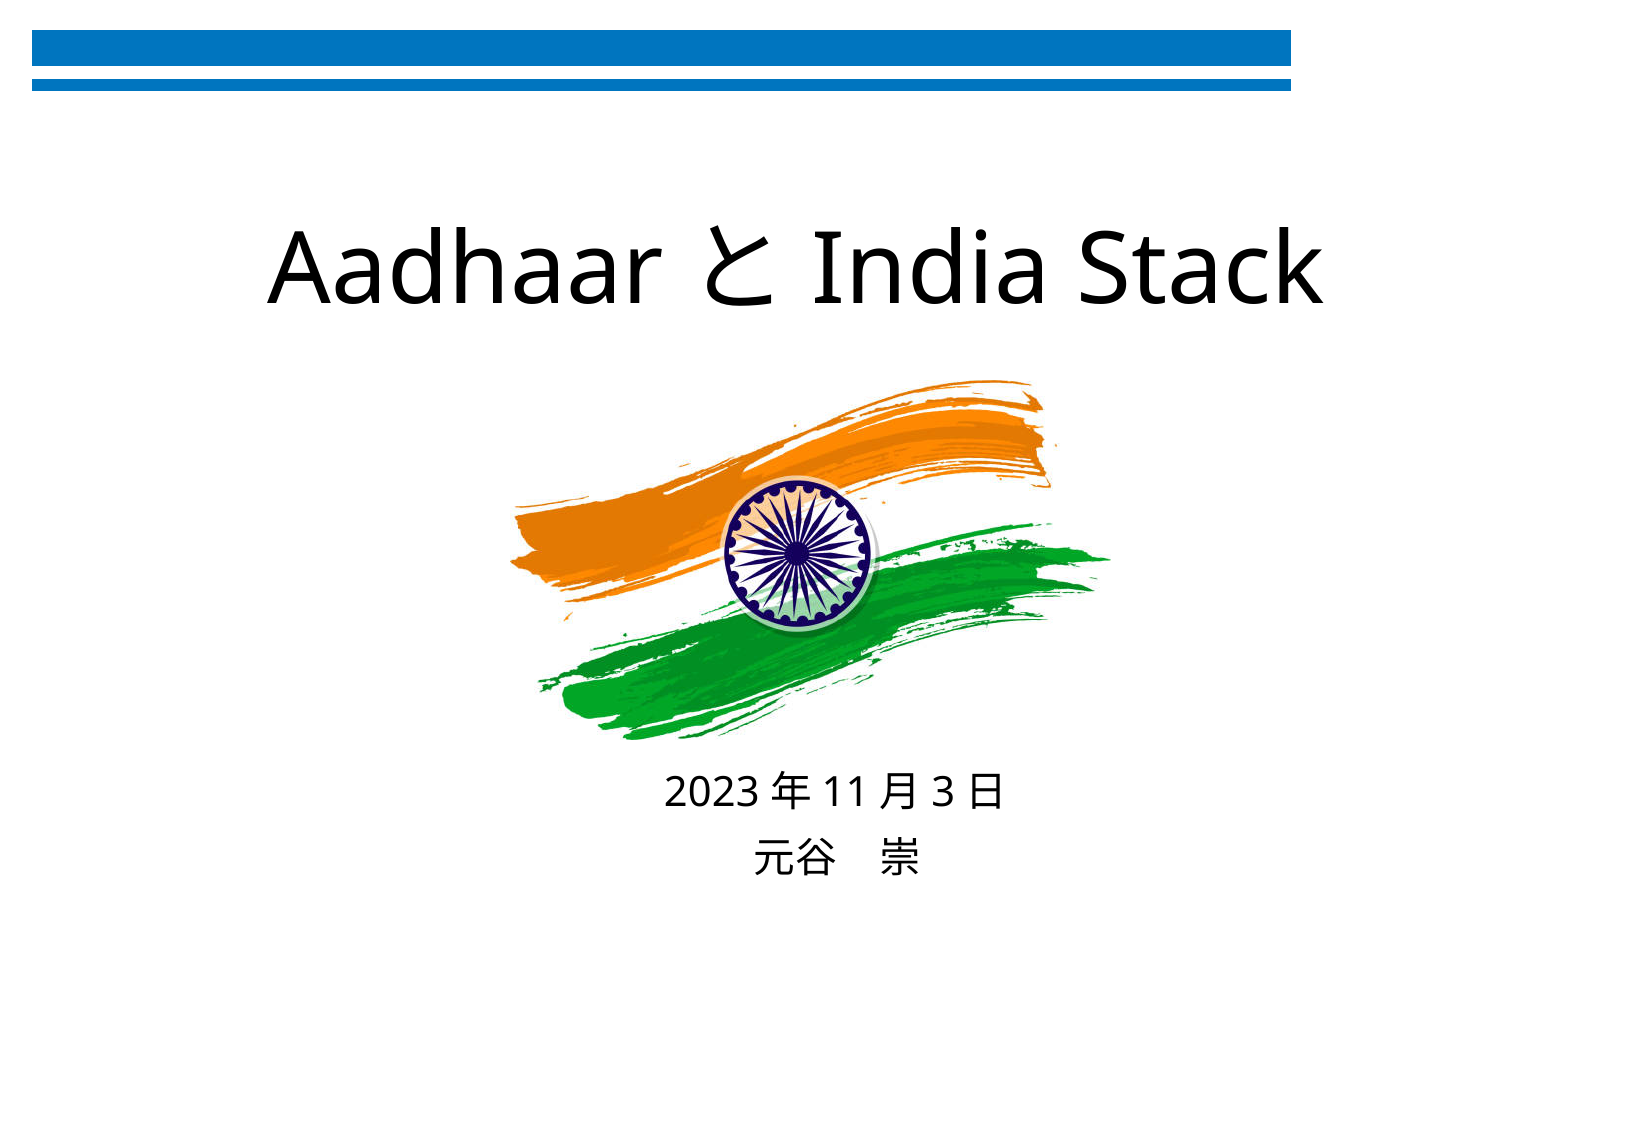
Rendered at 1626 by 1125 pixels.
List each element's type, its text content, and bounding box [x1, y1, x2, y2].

title AadhaarとIndia Stack [53, 196, 1540, 516]
text_box 2023年11月3日 [266, 757, 1405, 885]
picture [509, 380, 1111, 740]
subtitle 元谷 崇 [268, 822, 1407, 1071]
